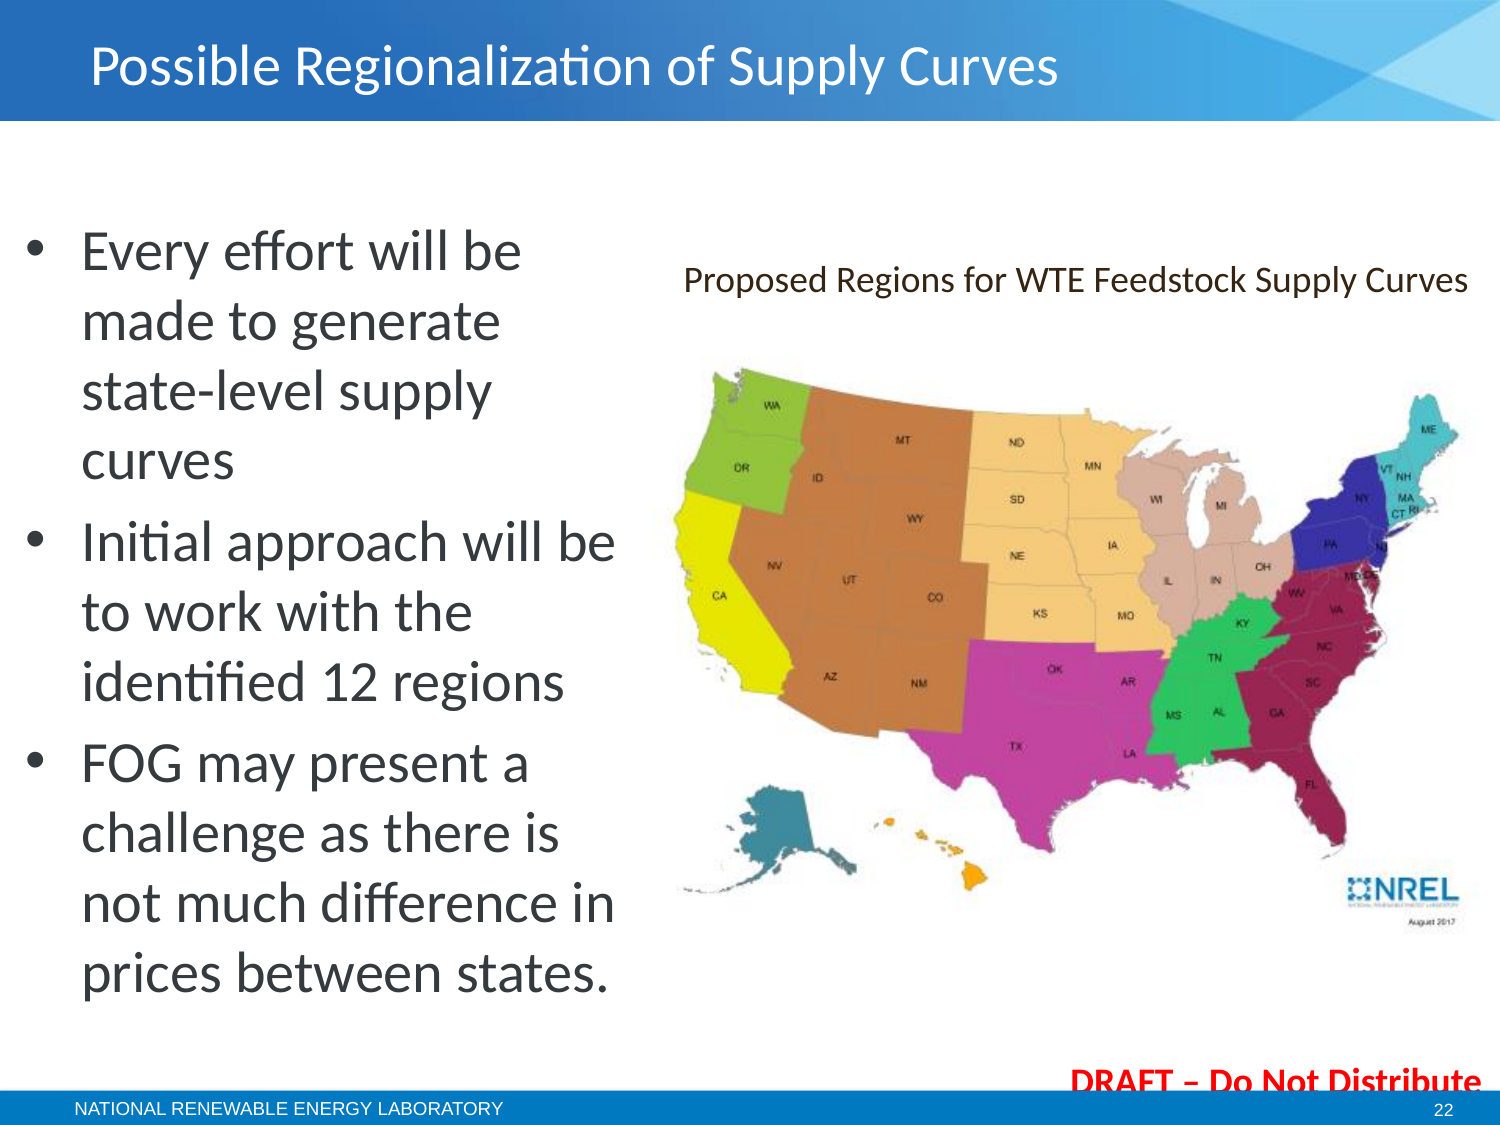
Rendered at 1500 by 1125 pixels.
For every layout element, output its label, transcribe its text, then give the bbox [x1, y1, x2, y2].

text_box Proposed Regions for WTE Feedstock Supply Curves [669, 247, 1485, 308]
picture [0, 0, 1500, 121]
picture [652, 308, 1483, 950]
list Every effort will be made to generate state-level supply curves Initial approach will be to work with the identified 12 regions FOG may present a challenge as there is not much difference in prices between states. [10, 204, 662, 1030]
title Possible Regionalization of Supply Curves [75, 15, 1425, 109]
